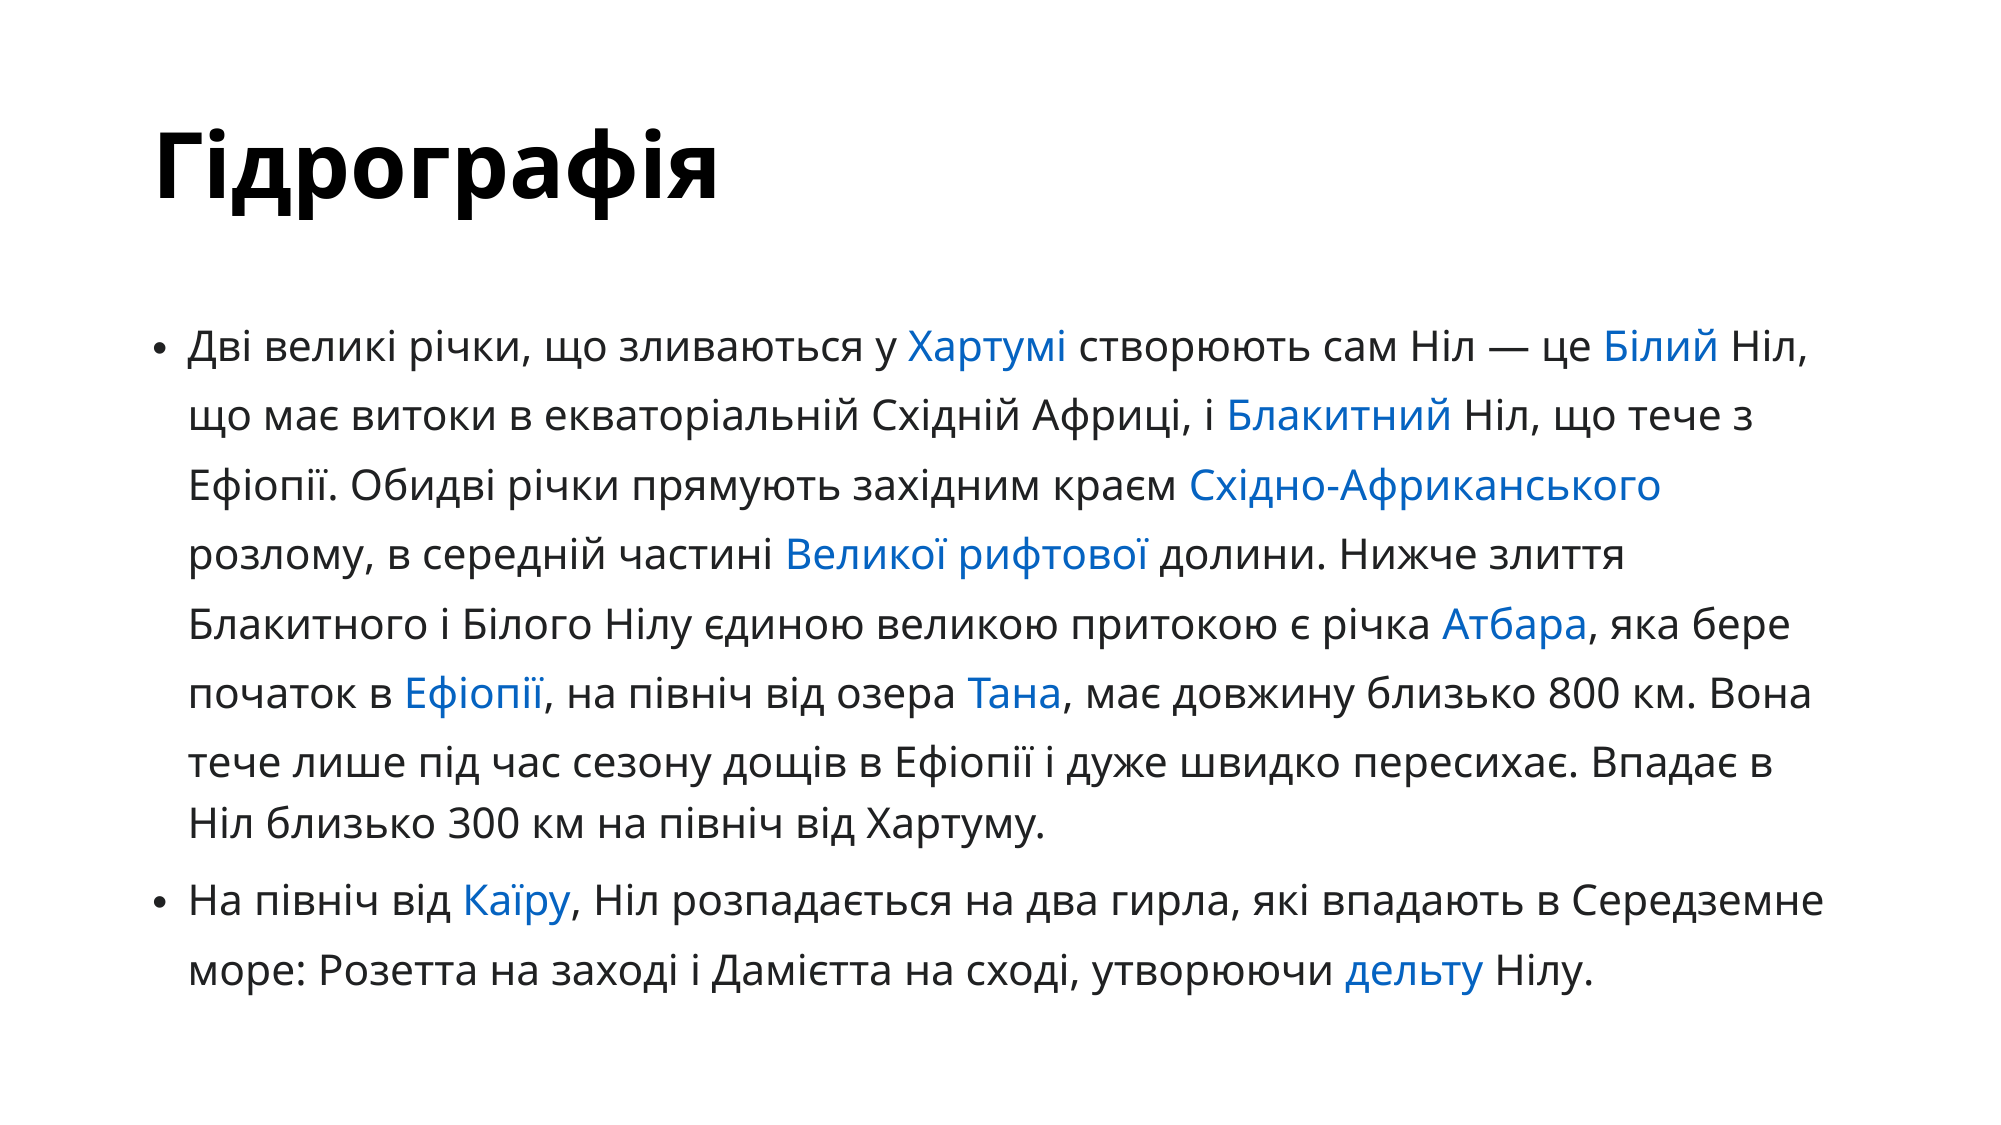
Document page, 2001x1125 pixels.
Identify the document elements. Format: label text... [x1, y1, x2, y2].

title Гідрографія [137, 59, 1863, 278]
list Дві великі річки, що зливаються у Хартумі створюють сам Ніл — це Білий Ніл, що має витоки в екваторіальній Східній Африці, і Блакитний Ніл, що тече з Ефіопії. Обидві річки прямують західним краєм Східно-Африканського розлому, в середній частині Великої рифтової долини. Нижче злиття Блакитного і Білого Нілу єдиною великою притокою є річка Атбара, яка бере початок в Ефіопії, на північ від озера Тана, має довжину близько 800 км. Вона тече лише під час сезону дощів в Ефіопії і дуже швидко пересихає. Впадає в Ніл близько 300 км на північ від Хартуму. На північ від Каїру, Ніл розпадається на два гирла, які впадають в Середземне море: Розетта на заході і Дамієтта на сході, утворюючи дельту Нілу. [137, 299, 1863, 1014]
